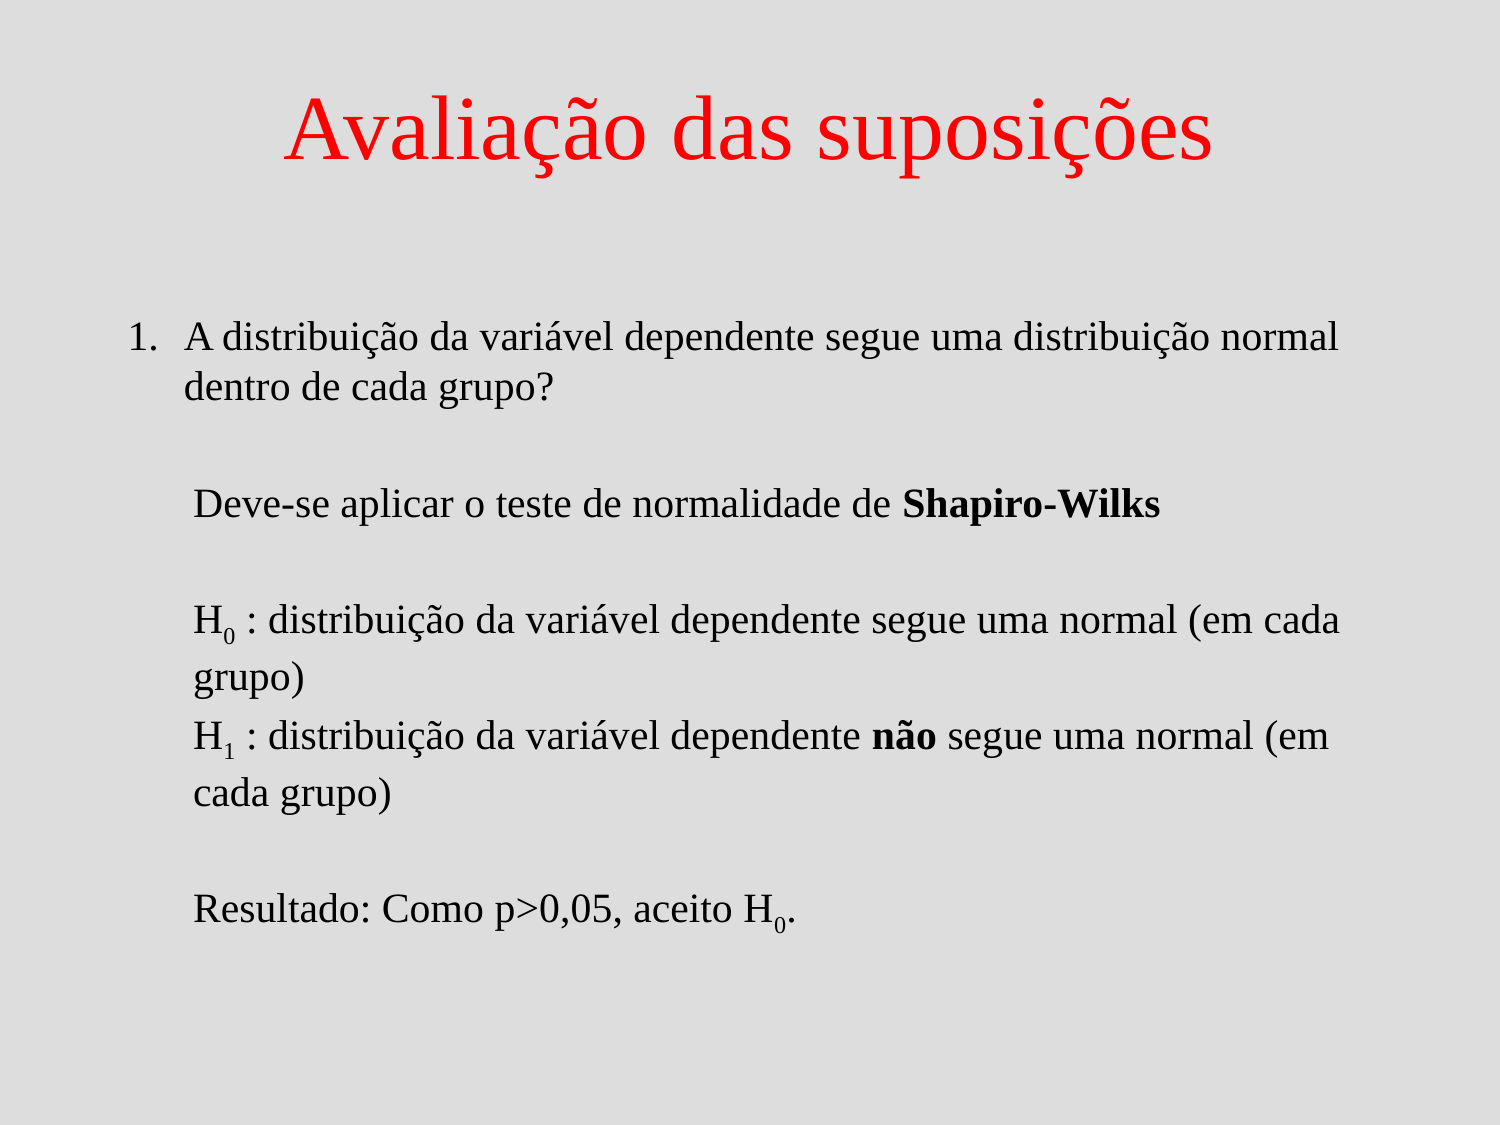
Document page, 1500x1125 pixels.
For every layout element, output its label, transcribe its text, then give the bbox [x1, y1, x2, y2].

list A distribuição da variável dependente segue uma distribuição normal dentro de cada grupo? Deve-se aplicar o teste de normalidade de Shapiro-Wilks H0 : distribuição da variável dependente segue uma normal (em cada grupo) H1 : distribuição da variável dependente não segue uma normal (em cada grupo) Resultado: Como p>0,05, aceito H0. [112, 301, 1388, 977]
title Avaliação das suposições [112, 28, 1388, 217]
